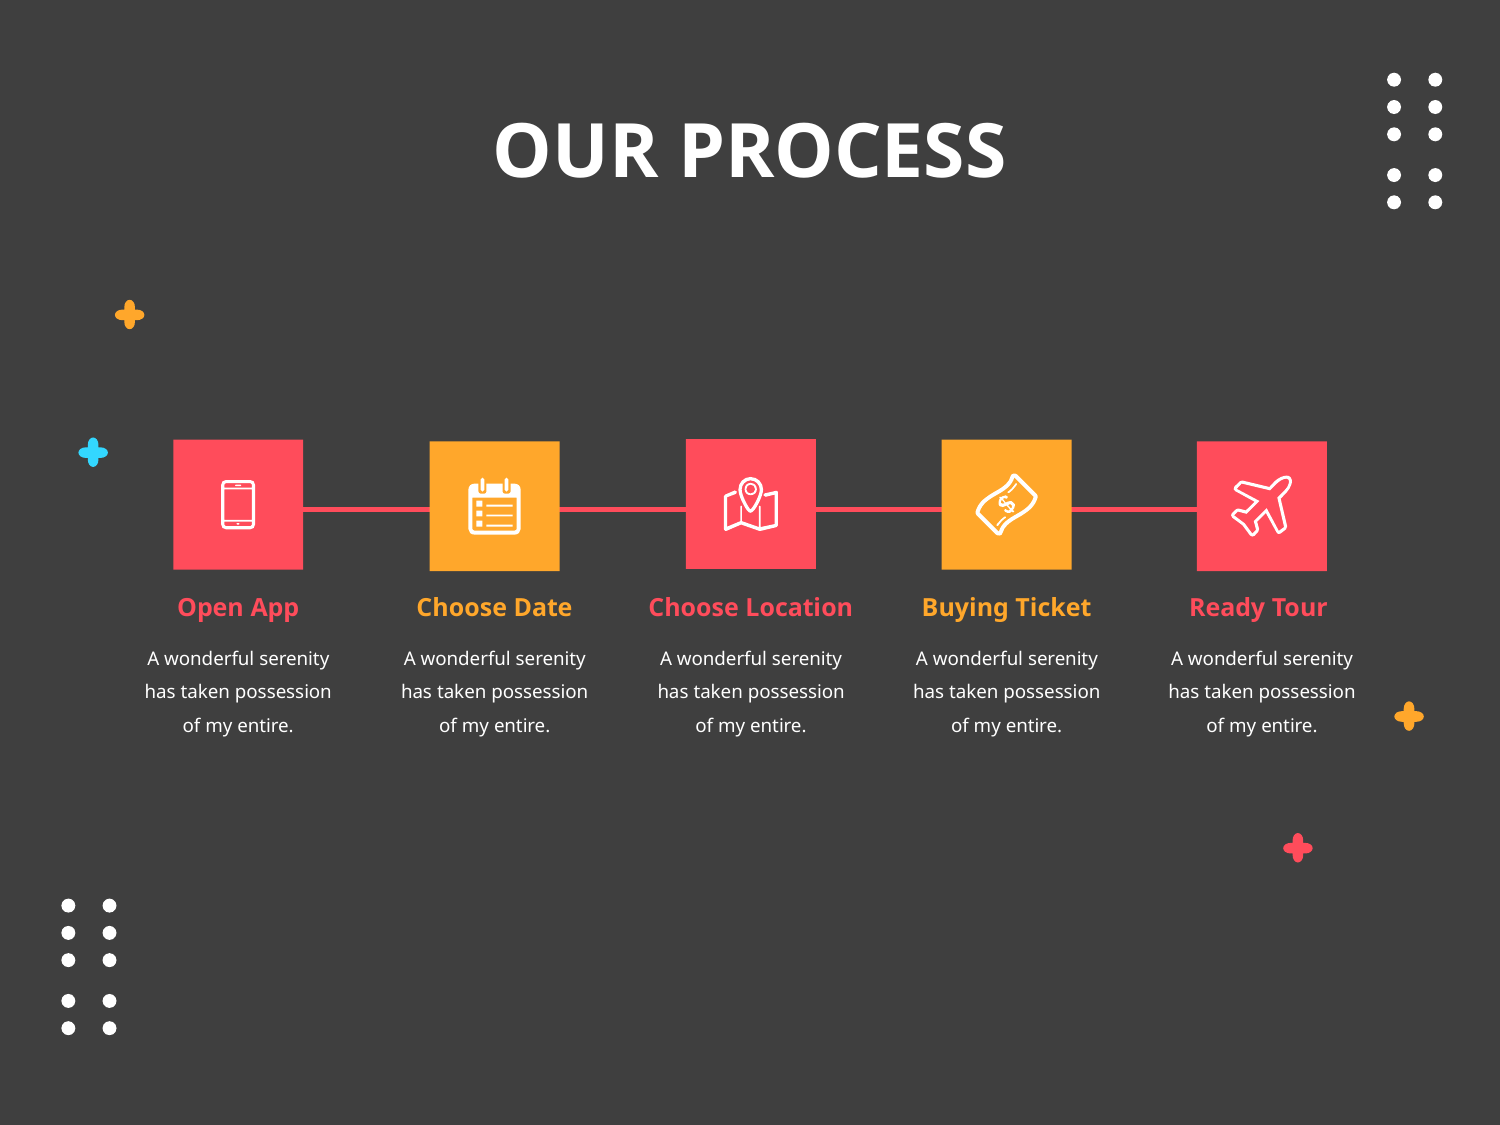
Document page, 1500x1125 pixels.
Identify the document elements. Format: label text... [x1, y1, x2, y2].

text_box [723, 477, 778, 531]
text_box [1283, 833, 1313, 863]
text_box A wonderful serenity has taken possession of my entire. [1151, 627, 1373, 744]
text_box A wonderful serenity has taken possession of my entire. [640, 627, 862, 744]
text_box [78, 437, 108, 467]
text_box [1231, 475, 1292, 537]
text_box Open App [78, 584, 335, 630]
title OUR PROCESS [128, 56, 1372, 251]
text_box [1394, 701, 1424, 731]
text_box [114, 299, 145, 330]
text_box A wonderful serenity has taken possession of my entire. [895, 627, 1118, 744]
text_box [221, 480, 255, 530]
text_box [685, 438, 817, 509]
text_box Ready Tour [1166, 584, 1422, 630]
text_box [1196, 440, 1328, 572]
text_box Choose Location [591, 584, 847, 630]
text_box [429, 440, 561, 509]
text_box A wonderful serenity has taken possession of my entire. [383, 627, 606, 744]
text_box [941, 510, 1073, 571]
text_box [941, 439, 1073, 509]
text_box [468, 477, 521, 535]
text_box A wonderful serenity has taken possession of my entire. [127, 627, 349, 744]
text_box [172, 439, 304, 571]
text_box [429, 510, 561, 572]
text_box [685, 510, 817, 570]
text_box Choose Date [335, 584, 591, 630]
text_box Buying Ticket [847, 584, 1166, 630]
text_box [975, 473, 1039, 536]
